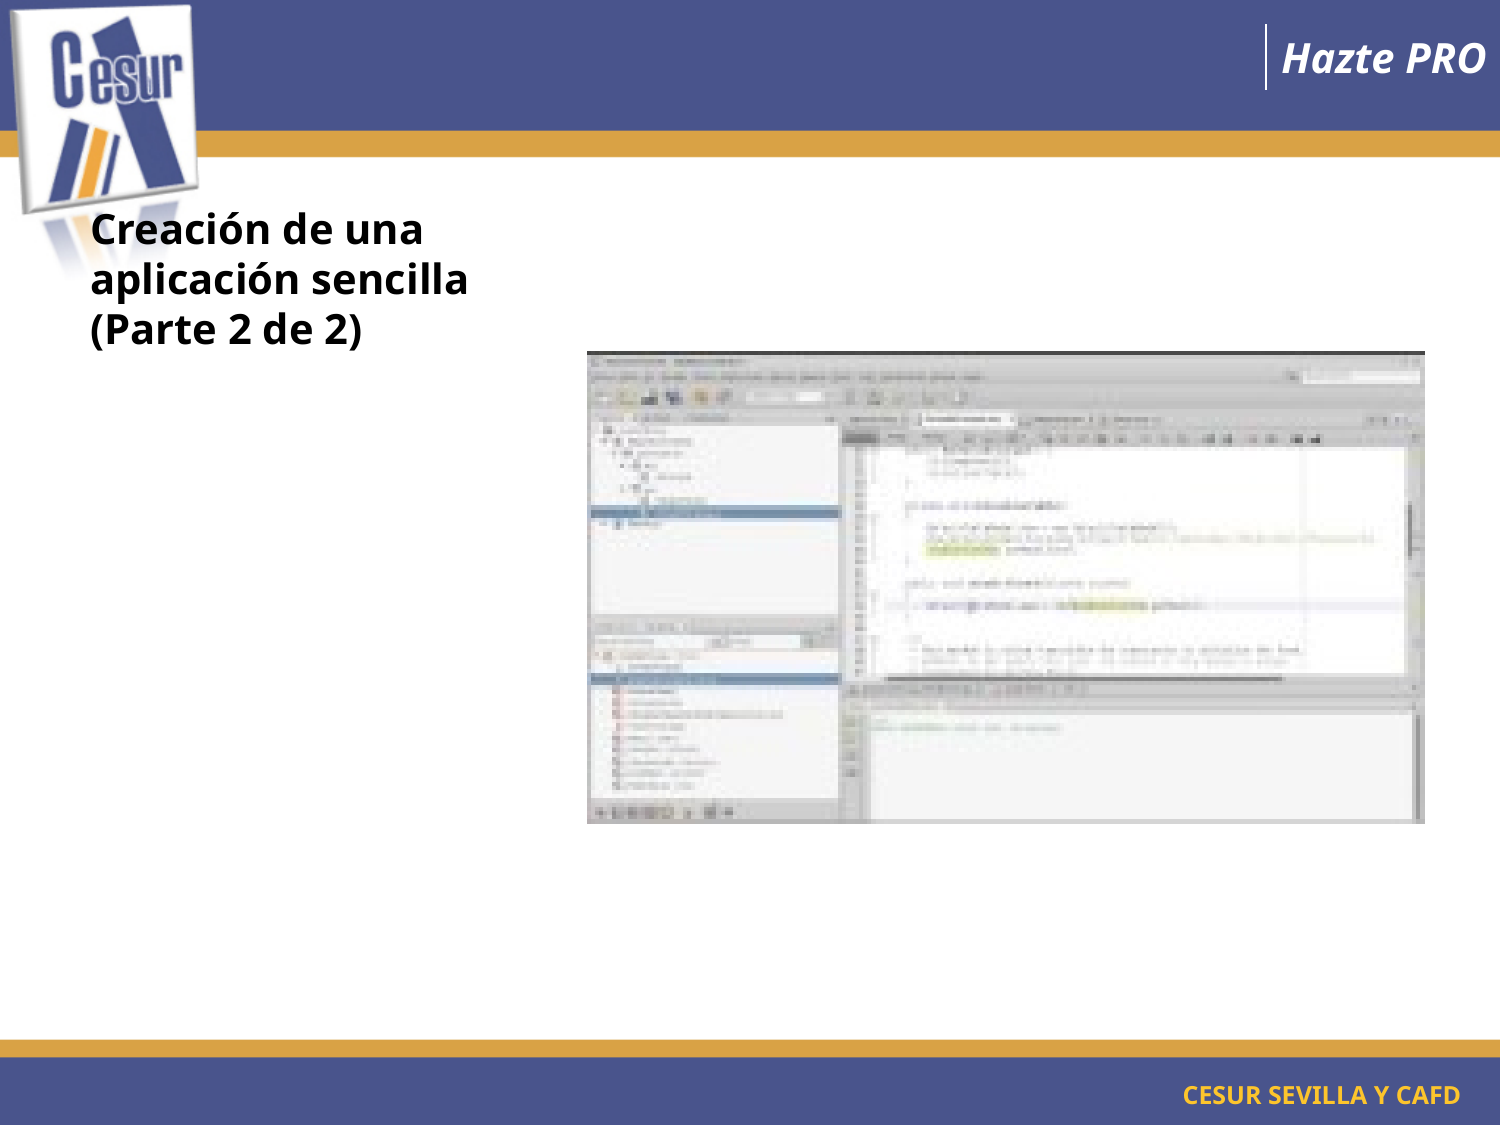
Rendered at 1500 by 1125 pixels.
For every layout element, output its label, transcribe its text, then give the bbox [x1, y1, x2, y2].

picture [0, 0, 1500, 1125]
title Creación de una aplicación sencilla (Parte 2 de 2) [75, 169, 569, 361]
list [586, 350, 1426, 825]
